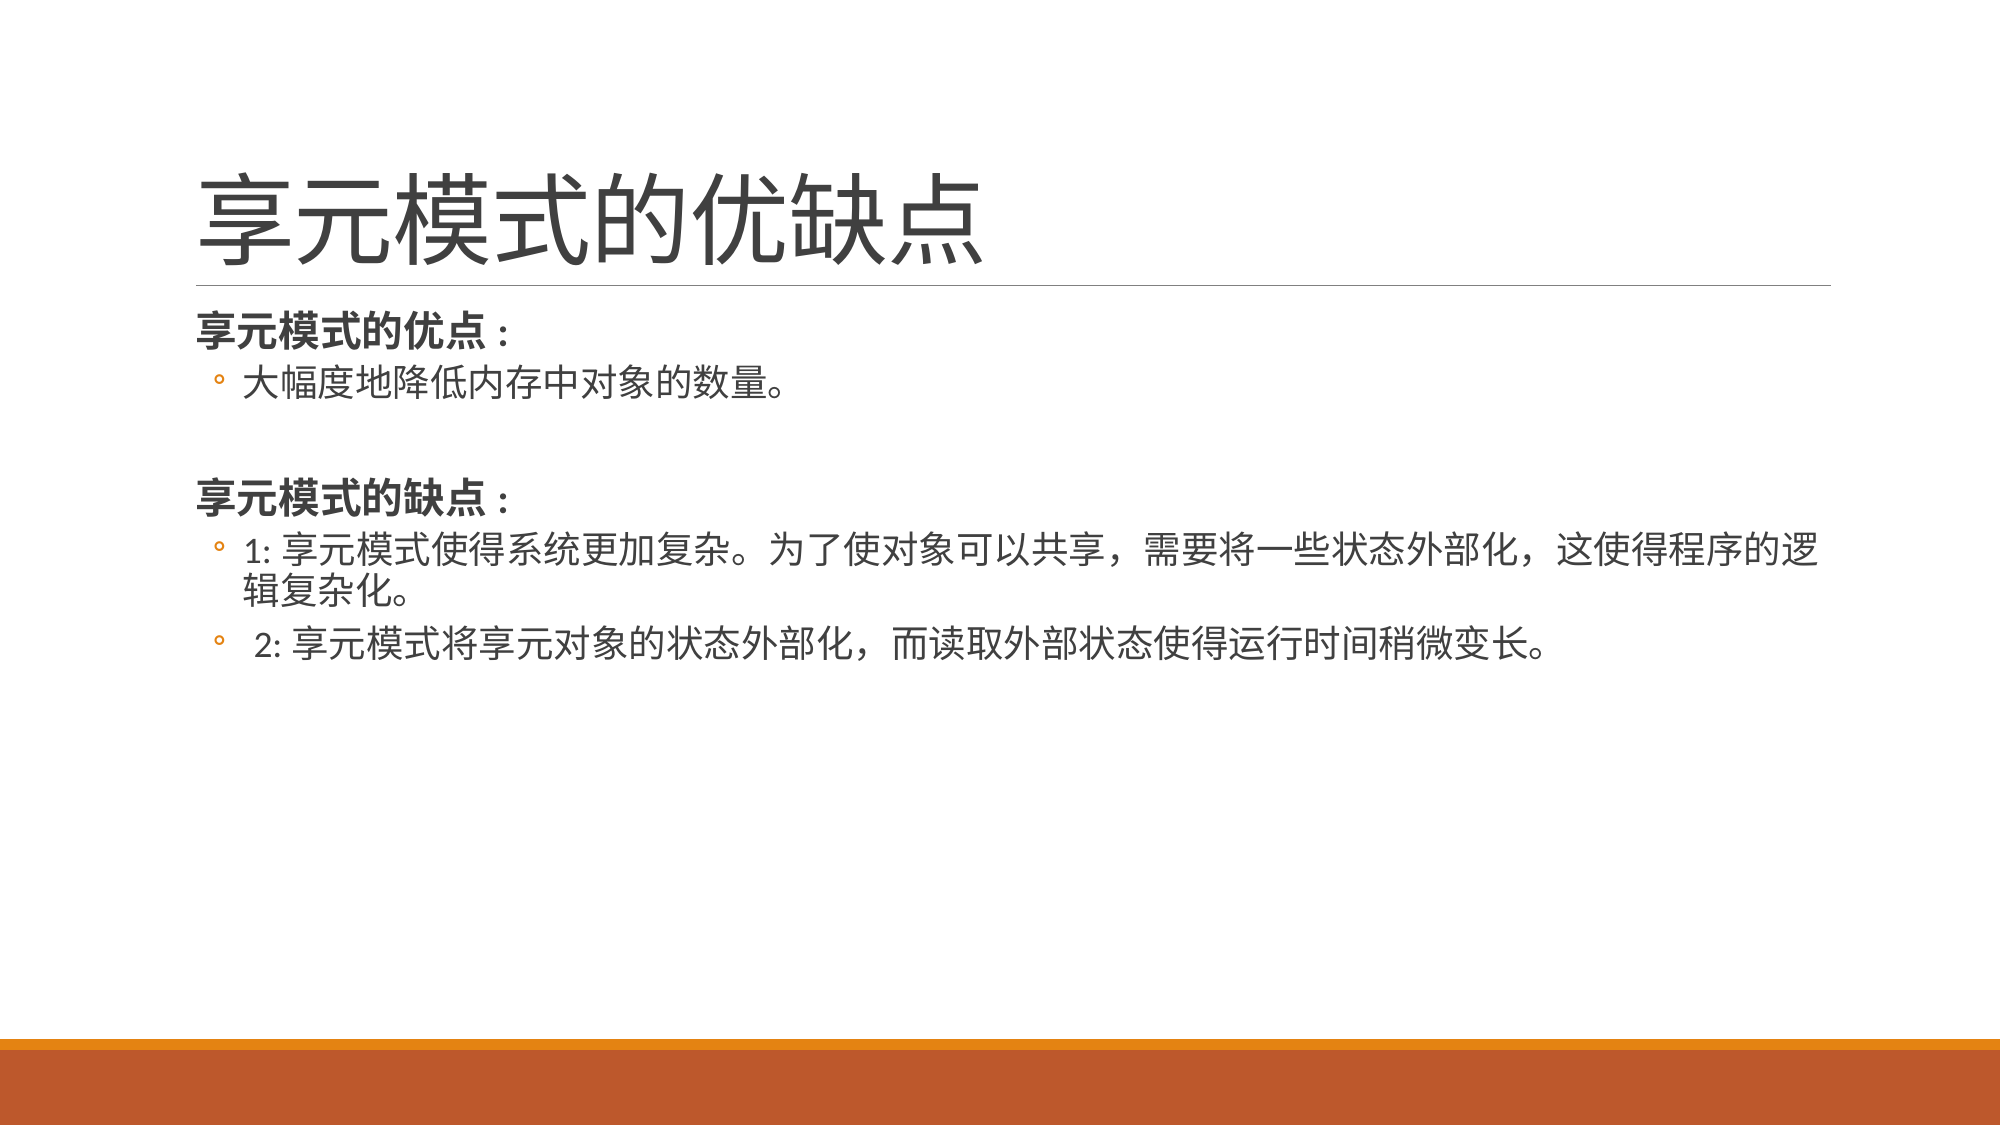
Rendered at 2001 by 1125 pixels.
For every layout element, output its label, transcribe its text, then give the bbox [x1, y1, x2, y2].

list 享元模式的优点: 大幅度地降低内存中对象的数量。 享元模式的缺点: 1:享元模式使得系统更加复杂。为了使对象可以共享，需要将一些状态外部化，这使得程序的逻辑复杂化。 2:享元模式将享元对象的状态外部化，而读取外部状态使得运行时间稍微变长。 [180, 302, 1830, 963]
title 享元模式的优缺点 [180, 47, 1830, 285]
